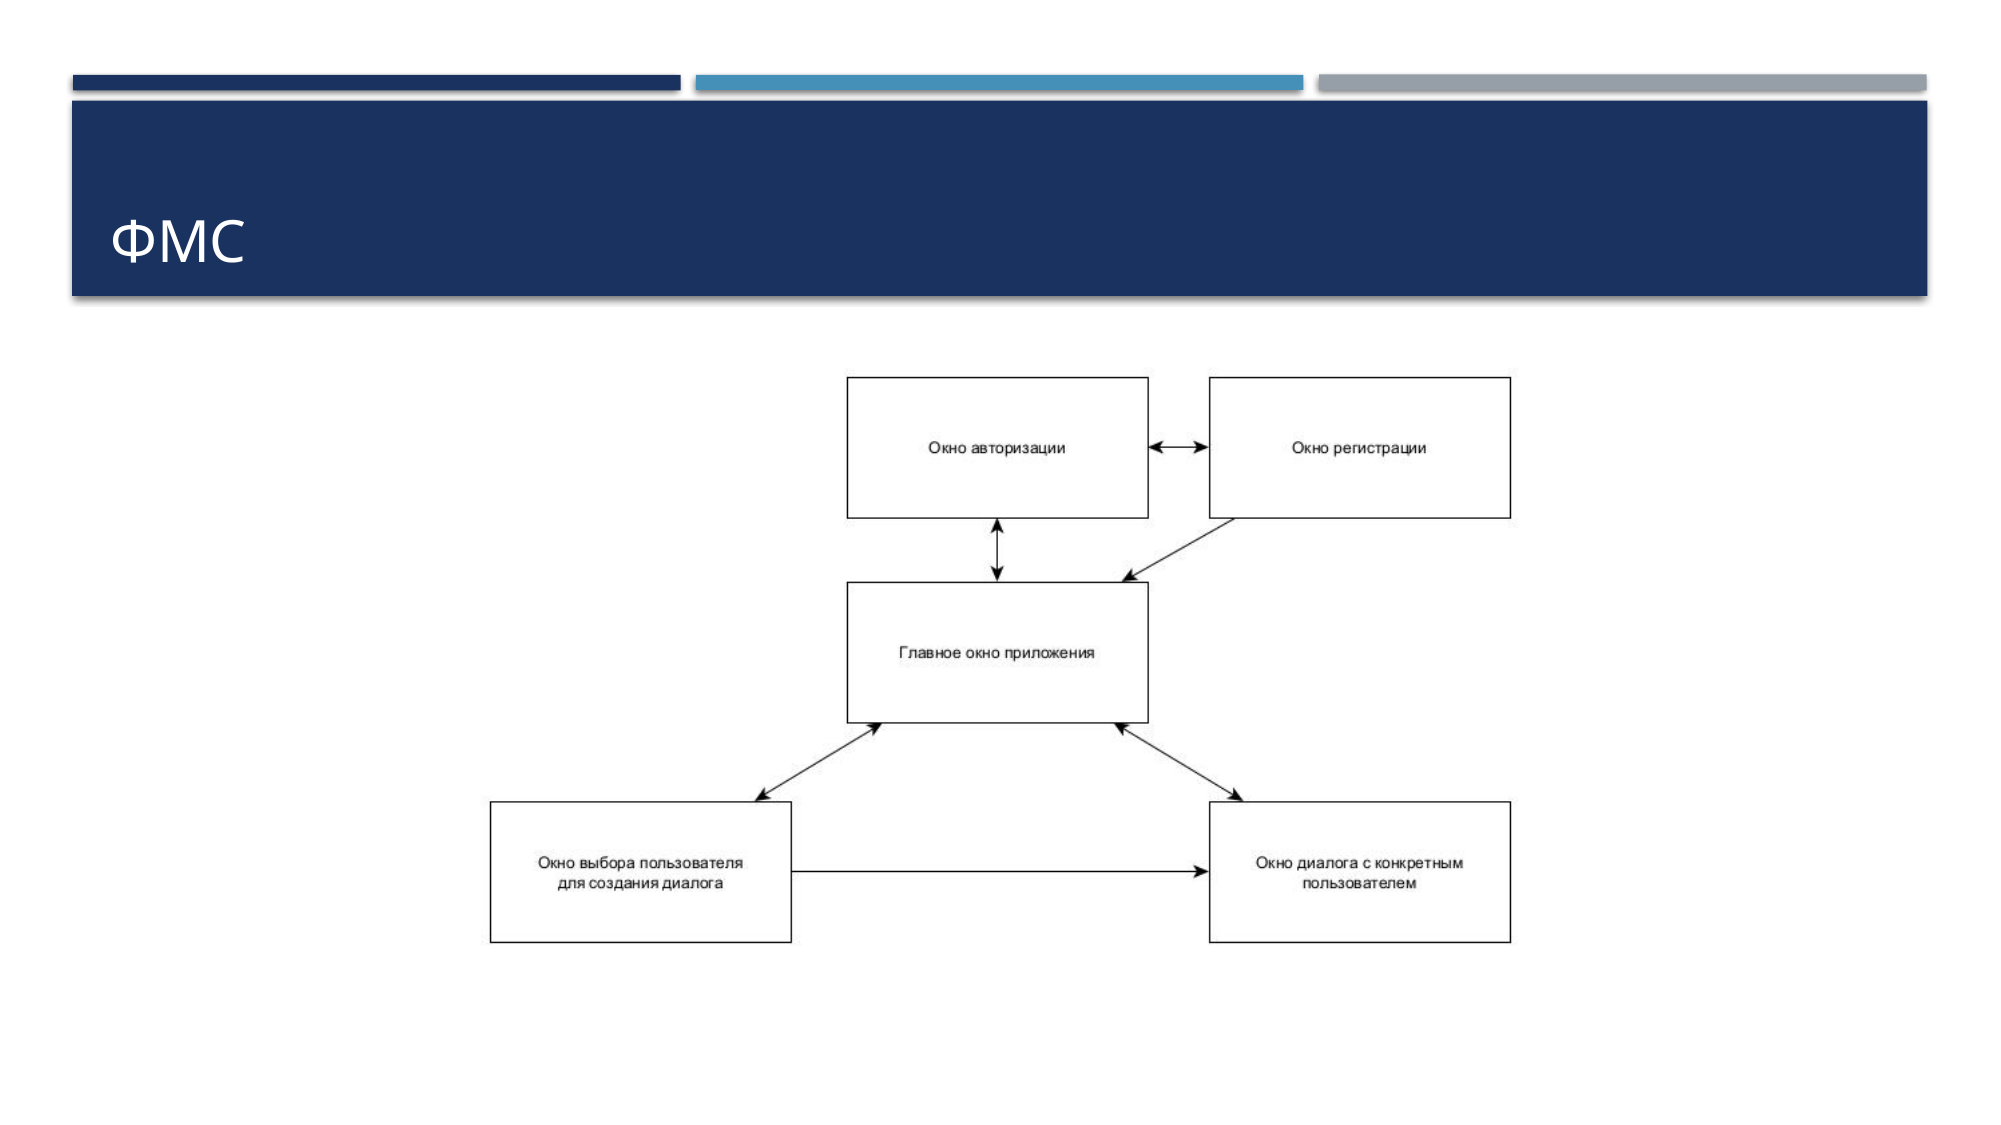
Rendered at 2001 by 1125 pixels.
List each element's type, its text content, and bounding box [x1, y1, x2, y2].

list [470, 357, 1530, 962]
title ФМС [95, 115, 1905, 282]
